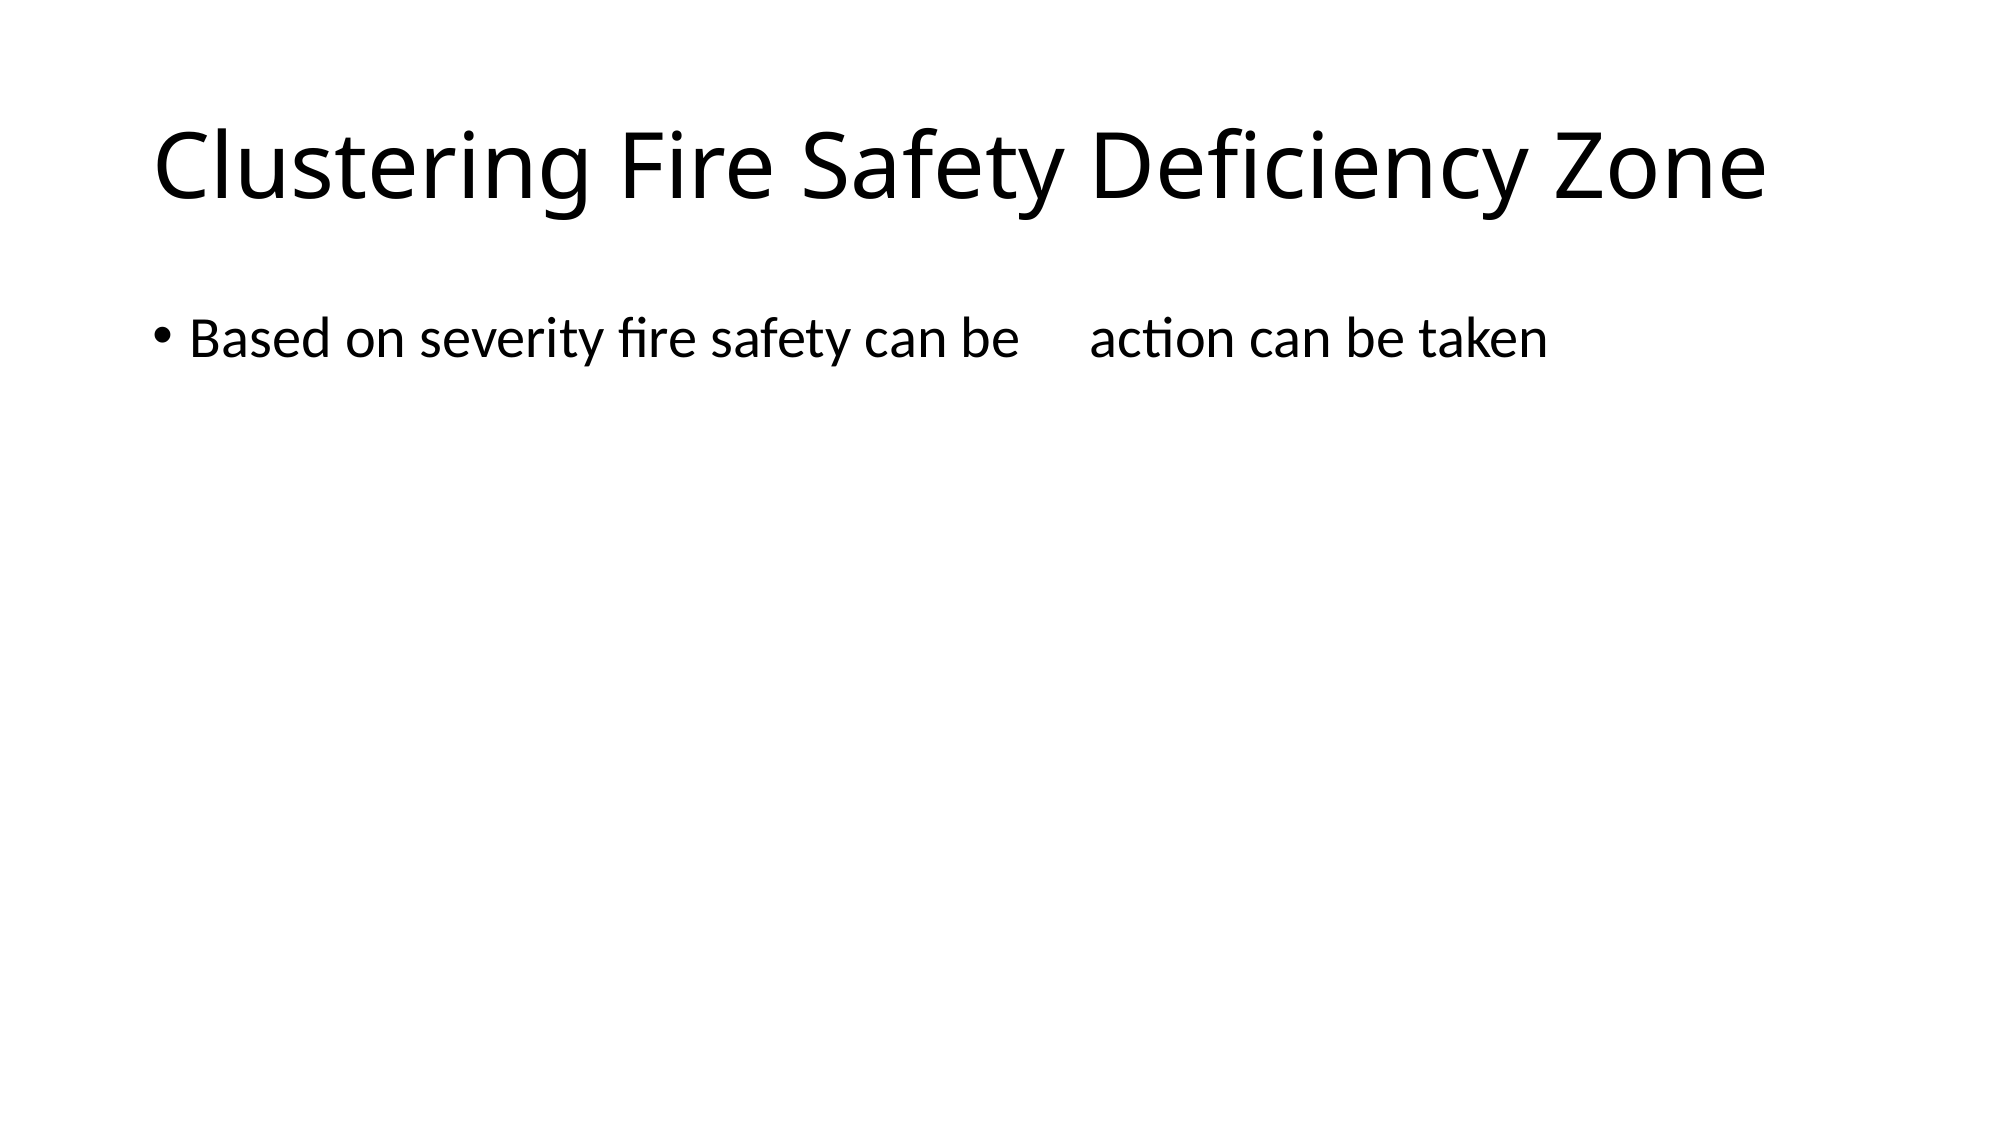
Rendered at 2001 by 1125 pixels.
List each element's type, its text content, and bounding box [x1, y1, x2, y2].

list Based on severity fire safety can be action can be taken [137, 299, 1863, 1014]
title Clustering Fire Safety Deficiency Zone [137, 59, 1863, 278]
